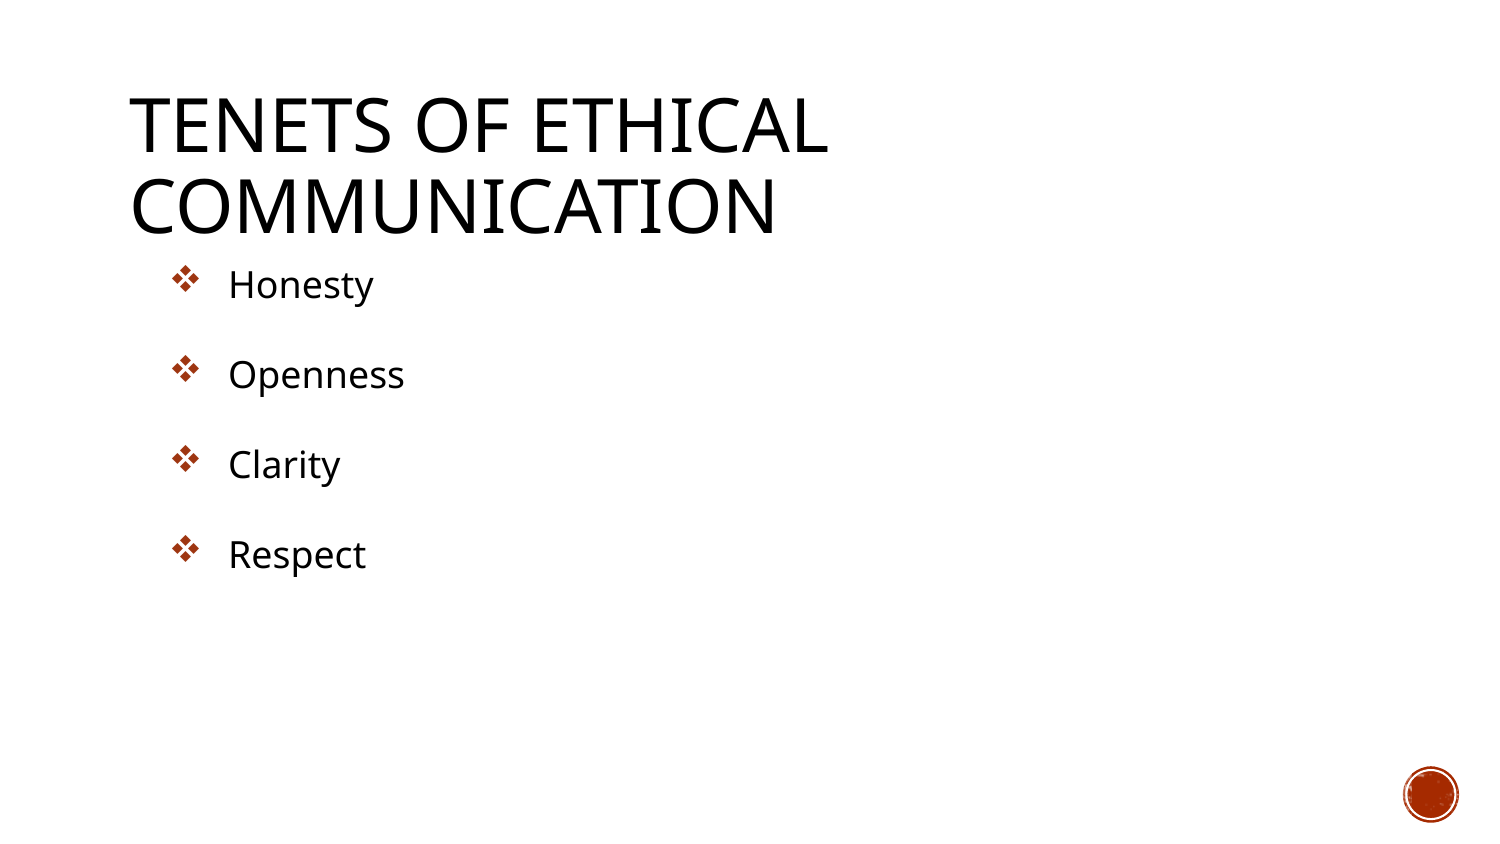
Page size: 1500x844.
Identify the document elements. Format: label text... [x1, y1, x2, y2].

title Tenets of Ethical Communication [114, 72, 1449, 167]
list Honesty Openness Clarity Respect [138, 201, 1361, 762]
